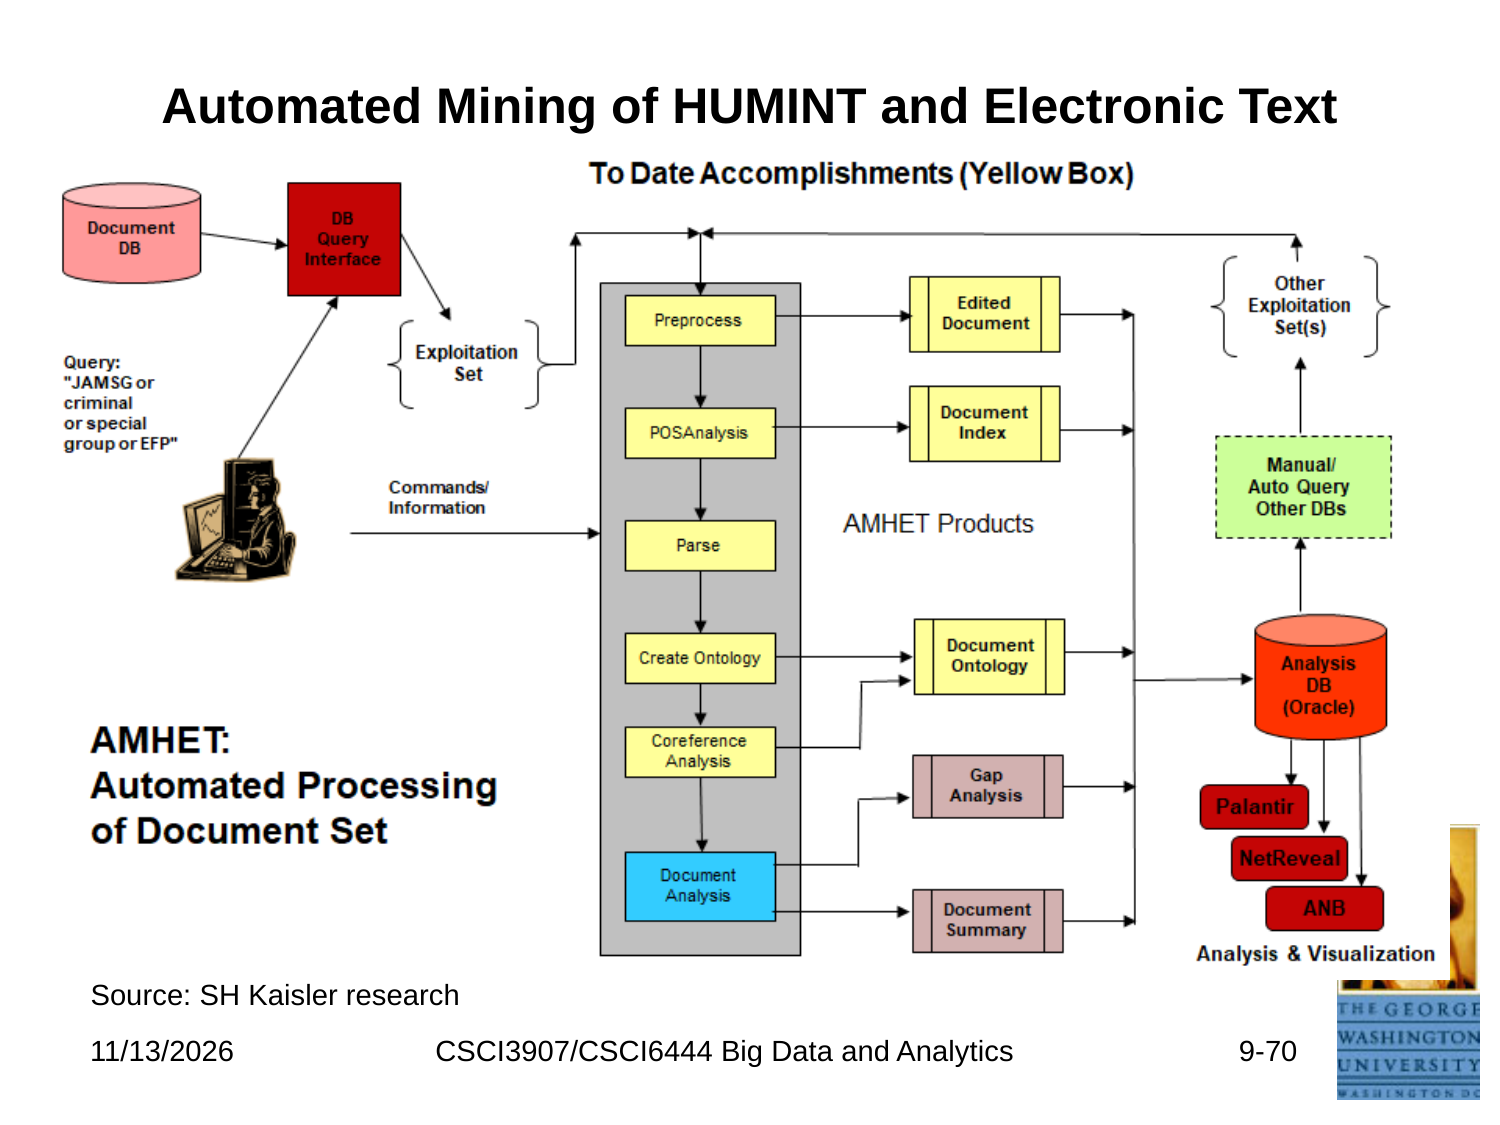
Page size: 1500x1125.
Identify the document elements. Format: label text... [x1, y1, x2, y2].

footer CSCI3907/CSCI6444 Big Data and Analytics [312, 1025, 1138, 1104]
slide_number 9-70 [1149, 1025, 1313, 1104]
text_box Source: SH Kaisler research [75, 980, 476, 1019]
title Automated Mining of HUMINT and Electronic Text [75, 45, 1425, 145]
picture [49, 145, 1480, 1100]
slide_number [75, 1025, 300, 1104]
